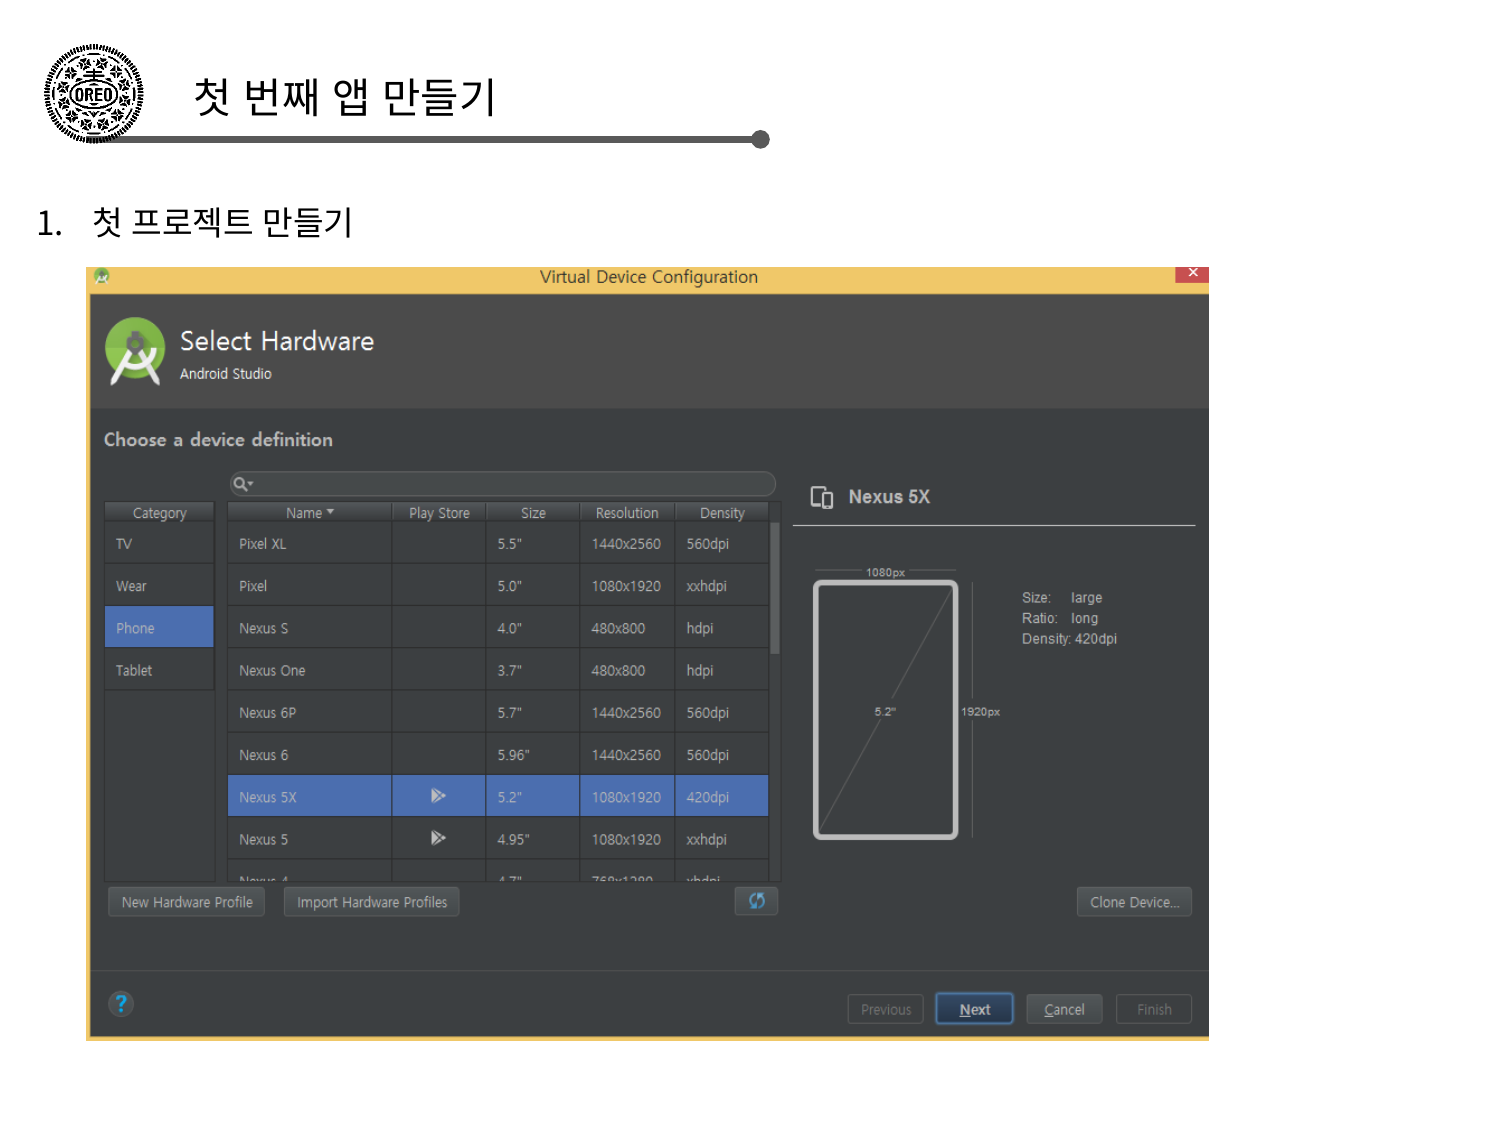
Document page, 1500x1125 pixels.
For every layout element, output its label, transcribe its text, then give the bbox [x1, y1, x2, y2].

text_box 첫 프로젝트 만들기 [21, 155, 370, 250]
picture [86, 267, 1210, 1042]
text_box 첫 번째 앱 만들기 [178, 64, 513, 129]
picture [41, 41, 146, 146]
